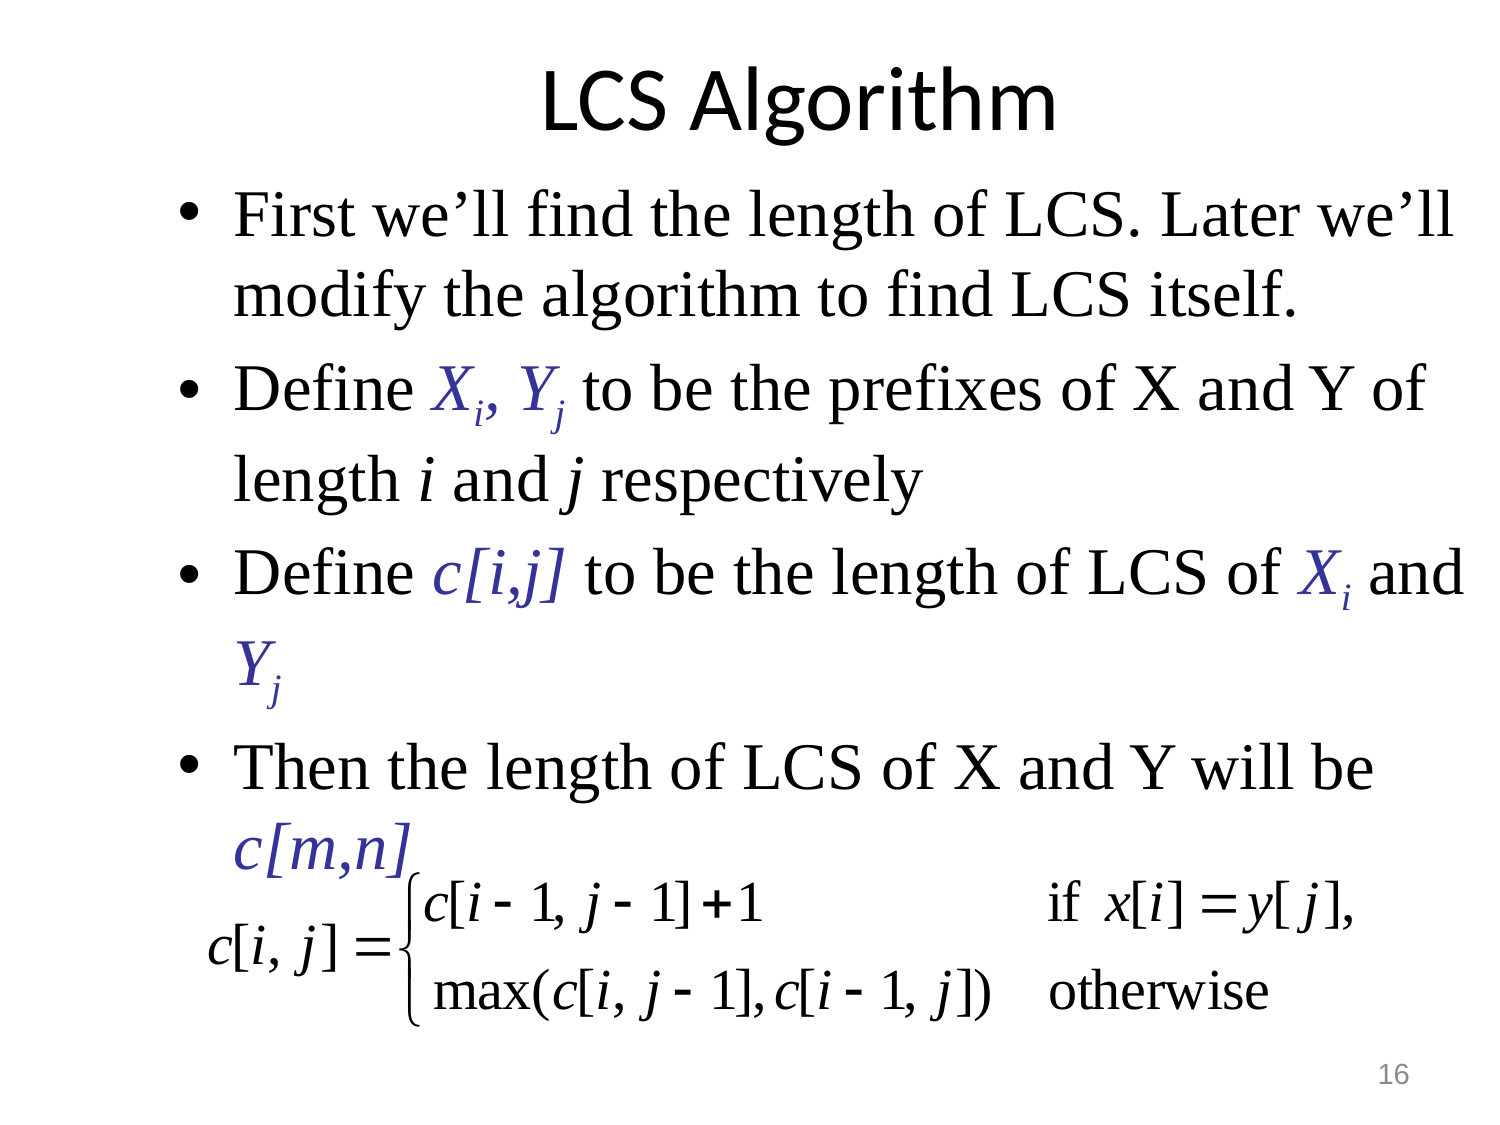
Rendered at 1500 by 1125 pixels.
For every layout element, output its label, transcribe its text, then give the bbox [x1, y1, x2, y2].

list First we’ll find the length of LCS. Later we’ll modify the algorithm to find LCS itself. Define Xi, Yj to be the prefixes of X and Y of length i and j respectively Define c[i,j] to be the length of LCS of Xi and Yj Then the length of LCS of X and Y will be c[m,n] [162, 162, 1500, 1125]
title LCS Algorithm [150, 0, 1450, 188]
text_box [199, 862, 1366, 1038]
